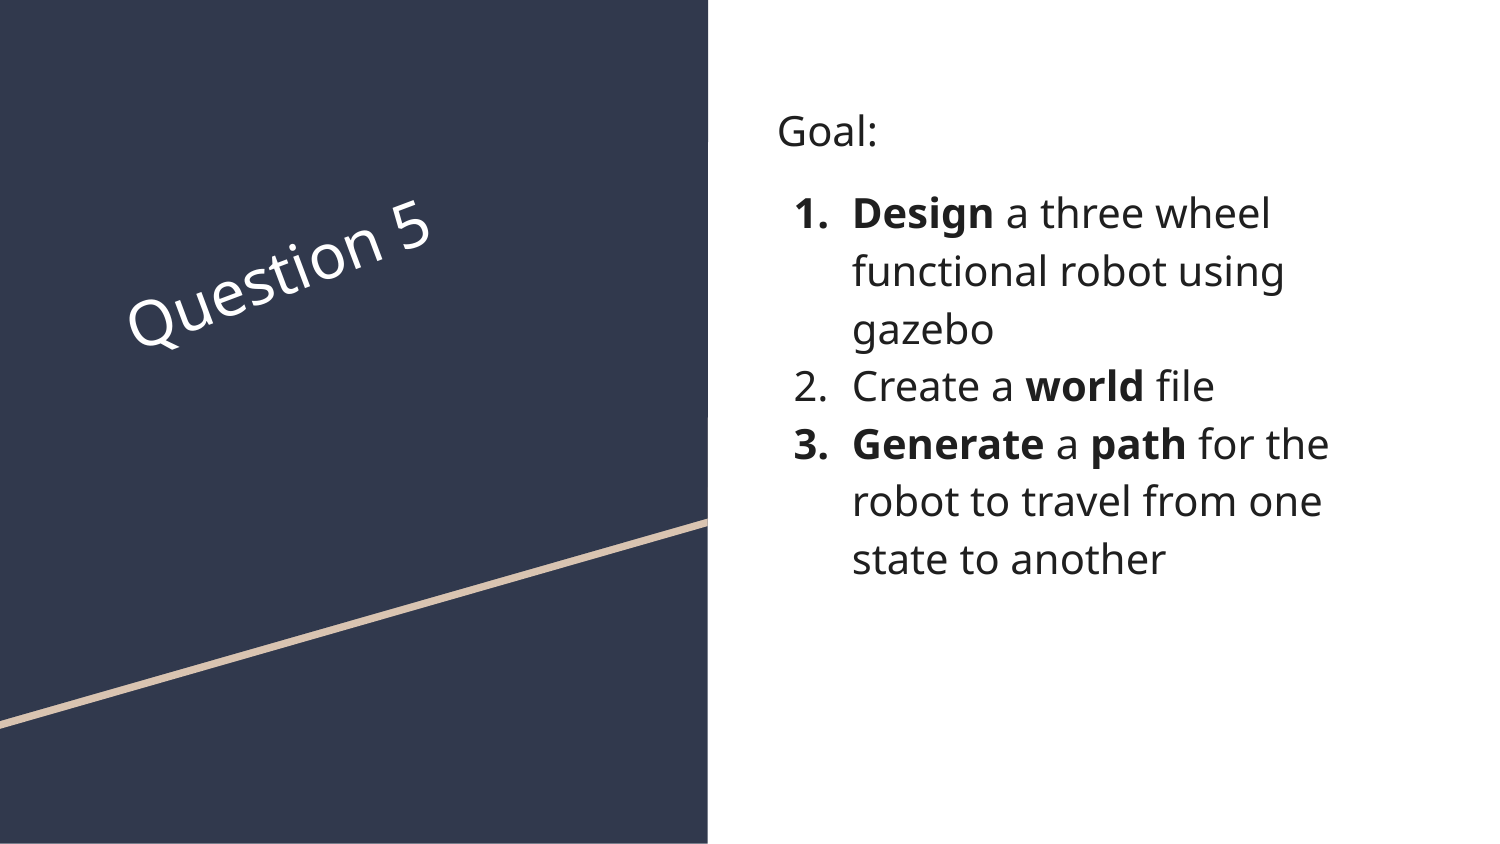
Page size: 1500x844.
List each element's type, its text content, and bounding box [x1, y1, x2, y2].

title Question 5 [95, 106, 714, 671]
list Goal: Design a three wheel functional robot using gazebo Create a world file Generate a path for the robot to travel from one state to another [761, 82, 1446, 755]
